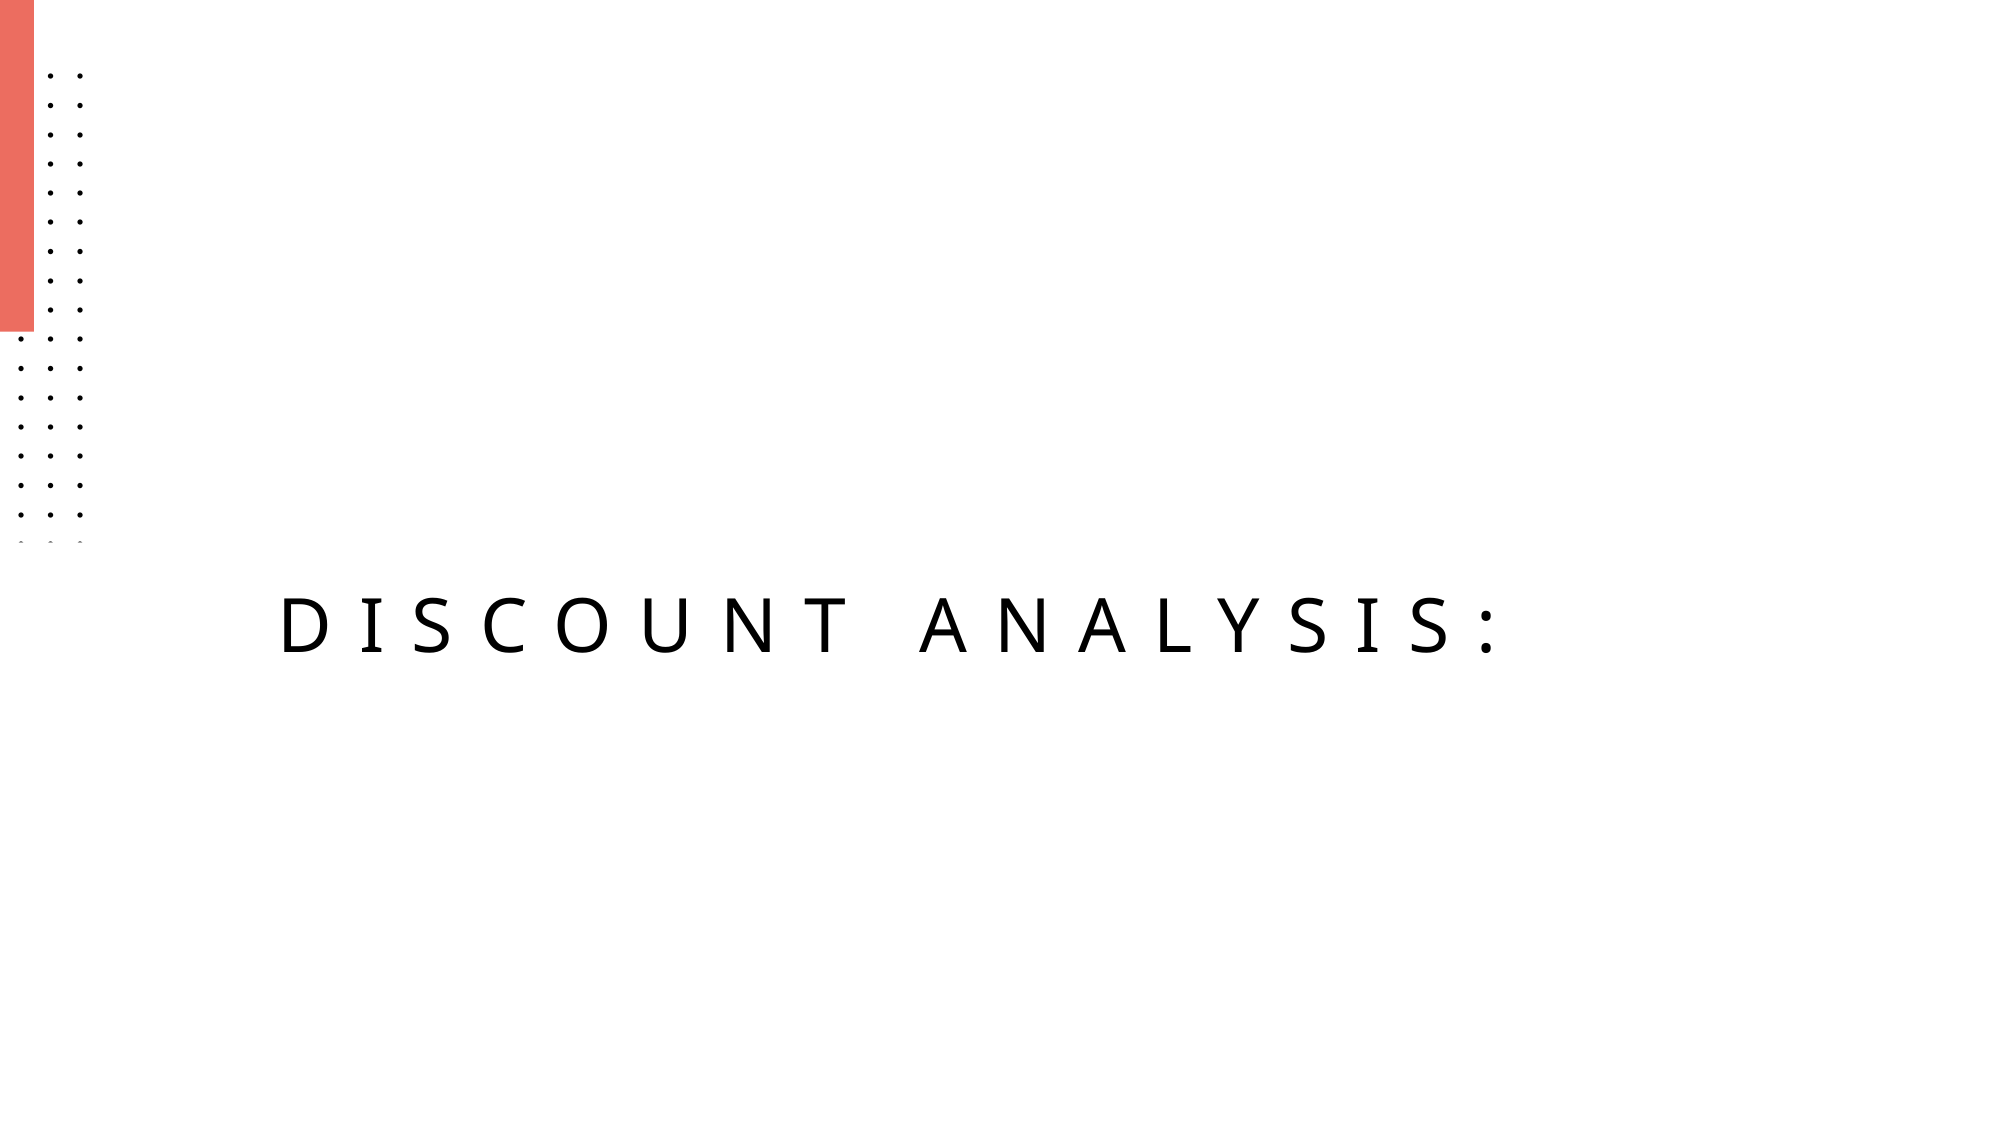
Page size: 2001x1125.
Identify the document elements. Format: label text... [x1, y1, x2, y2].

title Discount Analysis: [262, 206, 1516, 675]
picture [6, 61, 94, 543]
